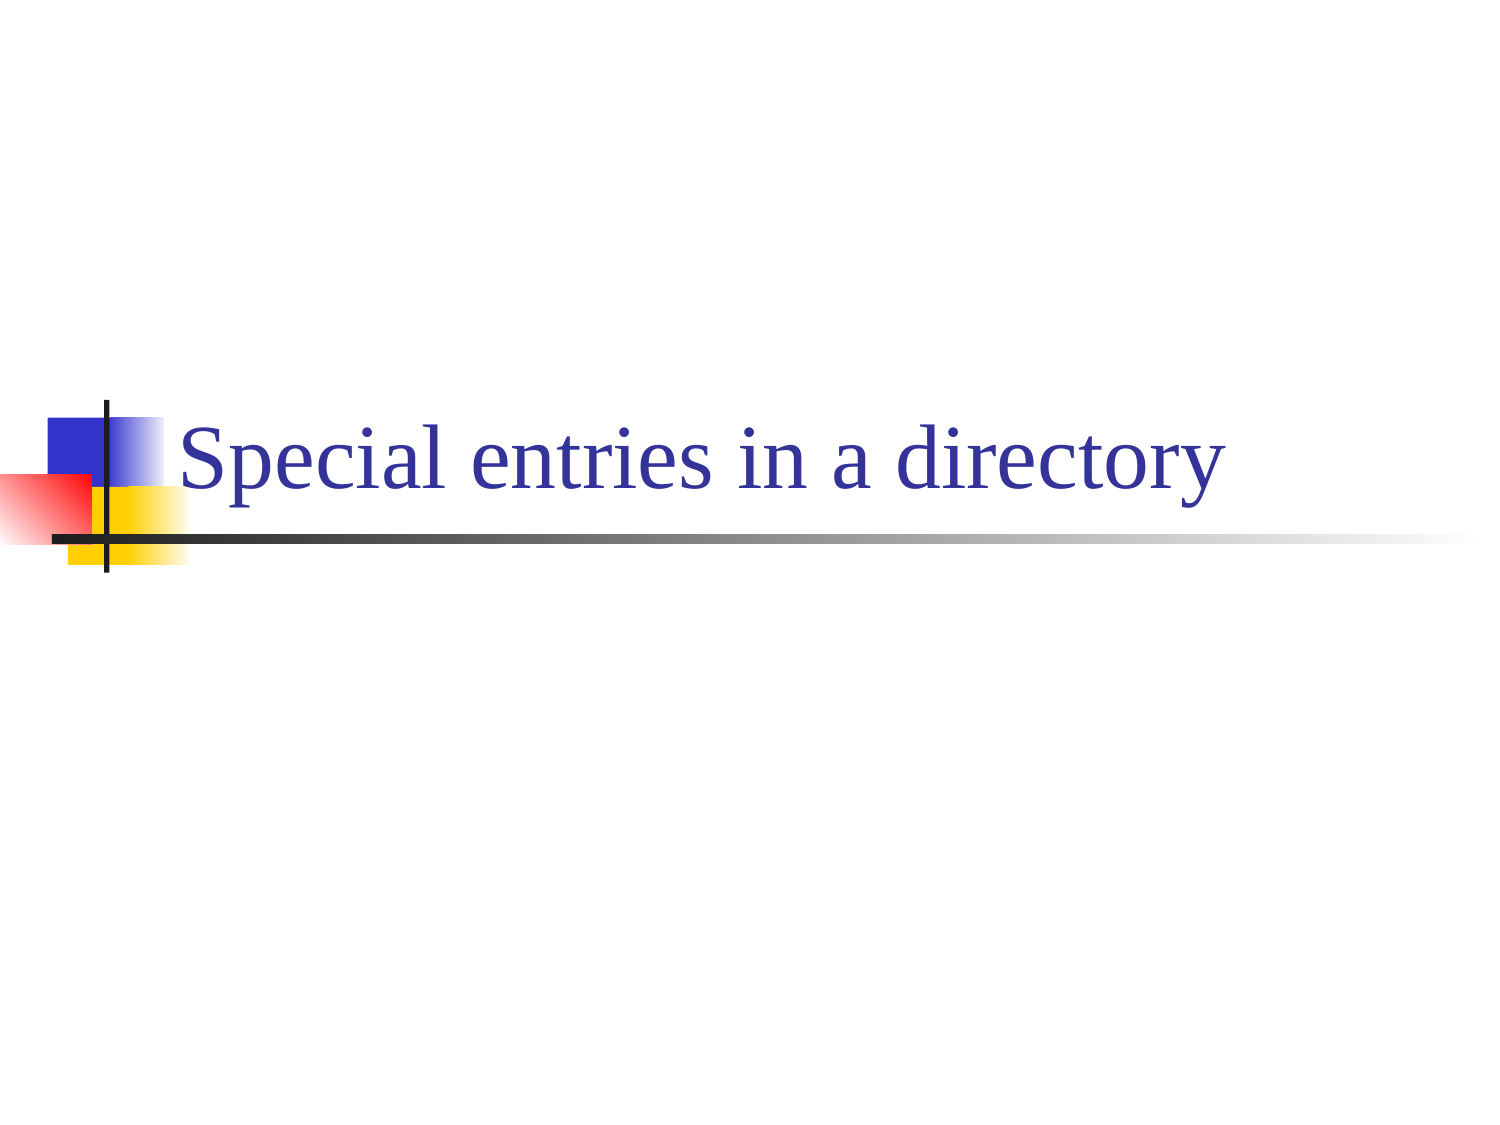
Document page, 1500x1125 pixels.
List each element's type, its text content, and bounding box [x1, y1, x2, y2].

title Special entries in a directory [162, 275, 1438, 515]
